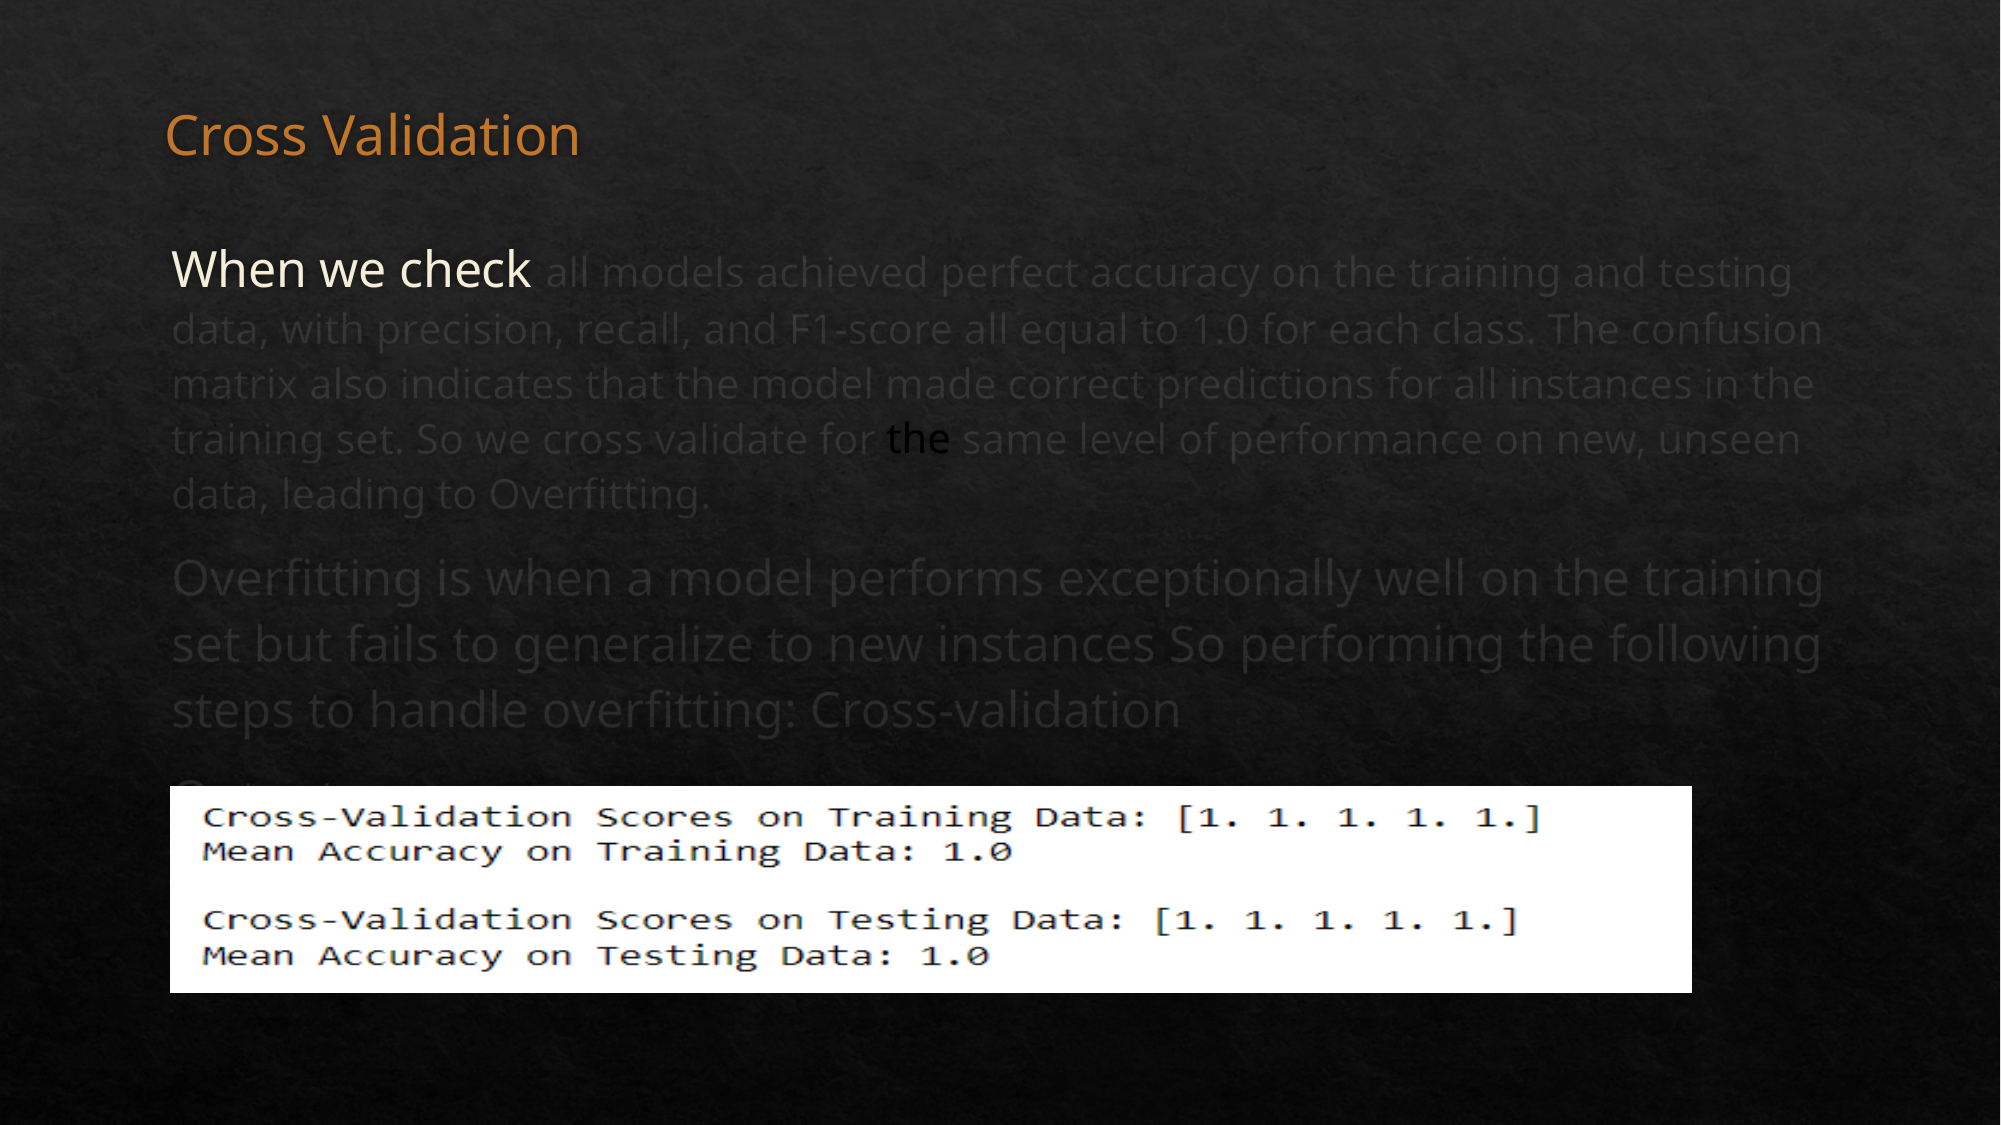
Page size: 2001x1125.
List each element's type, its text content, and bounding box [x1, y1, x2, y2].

title Cross Validation [149, 99, 1849, 175]
list When we check all models achieved perfect accuracy on the training and testing data, with precision, recall, and F1-score all equal to 1.0 for each class. The confusion matrix also indicates that the model made correct predictions for all instances in the training set. So we cross validate for the same level of performance on new, unseen data, leading to Overfitting. Overfitting is when a model performs exceptionally well on the training set but fails to generalize to new instances So performing the following steps to handle overfitting: Cross-validation Output [149, 223, 1849, 1042]
picture [170, 785, 1692, 993]
